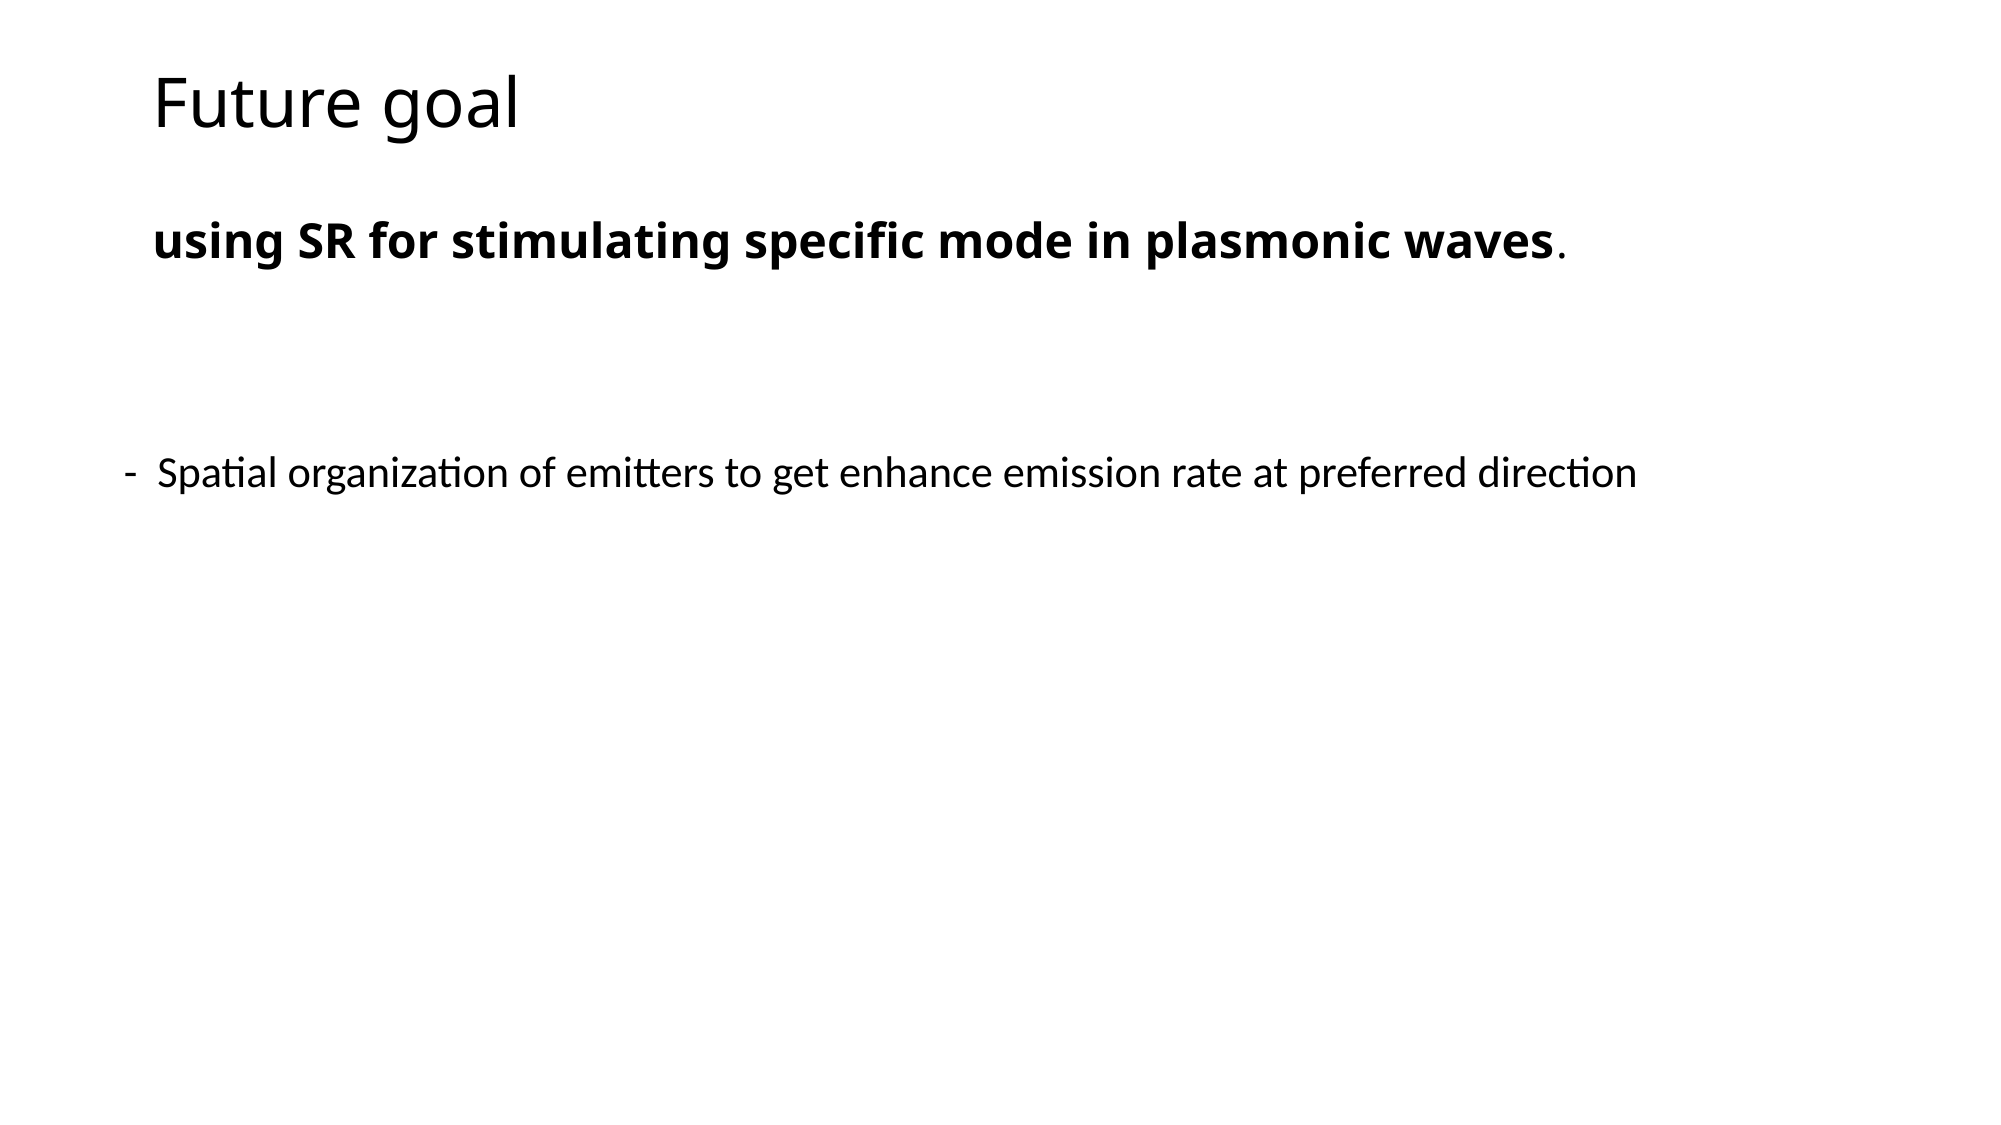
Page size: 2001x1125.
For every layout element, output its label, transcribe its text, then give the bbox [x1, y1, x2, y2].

list - Spatial organization of emitters to get enhance emission rate at preferred direction [108, 441, 137, 531]
text_box [137, 441, 1863, 1066]
title Future goal using SR for stimulating specific mode in plasmonic waves. [137, 59, 1863, 278]
